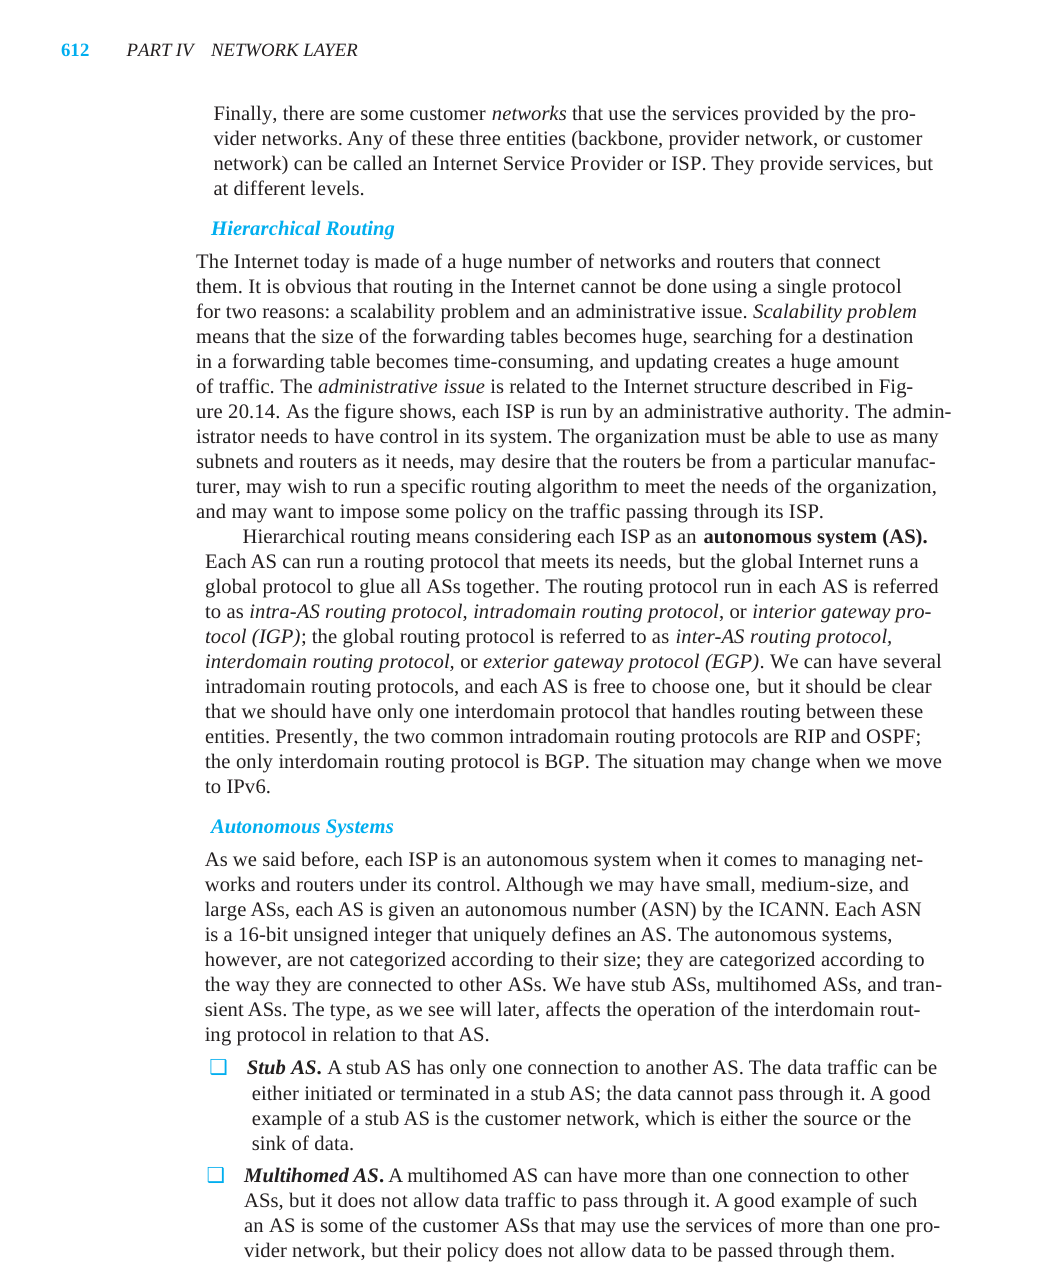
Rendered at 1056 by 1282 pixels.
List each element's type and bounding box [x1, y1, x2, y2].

text_box [204, 846, 943, 1046]
text_box [61, 37, 358, 61]
text_box [211, 813, 395, 838]
text_box [213, 100, 934, 200]
text_box [196, 248, 952, 798]
text_box [206, 1161, 941, 1262]
text_box [209, 1053, 938, 1155]
text_box [211, 215, 396, 240]
